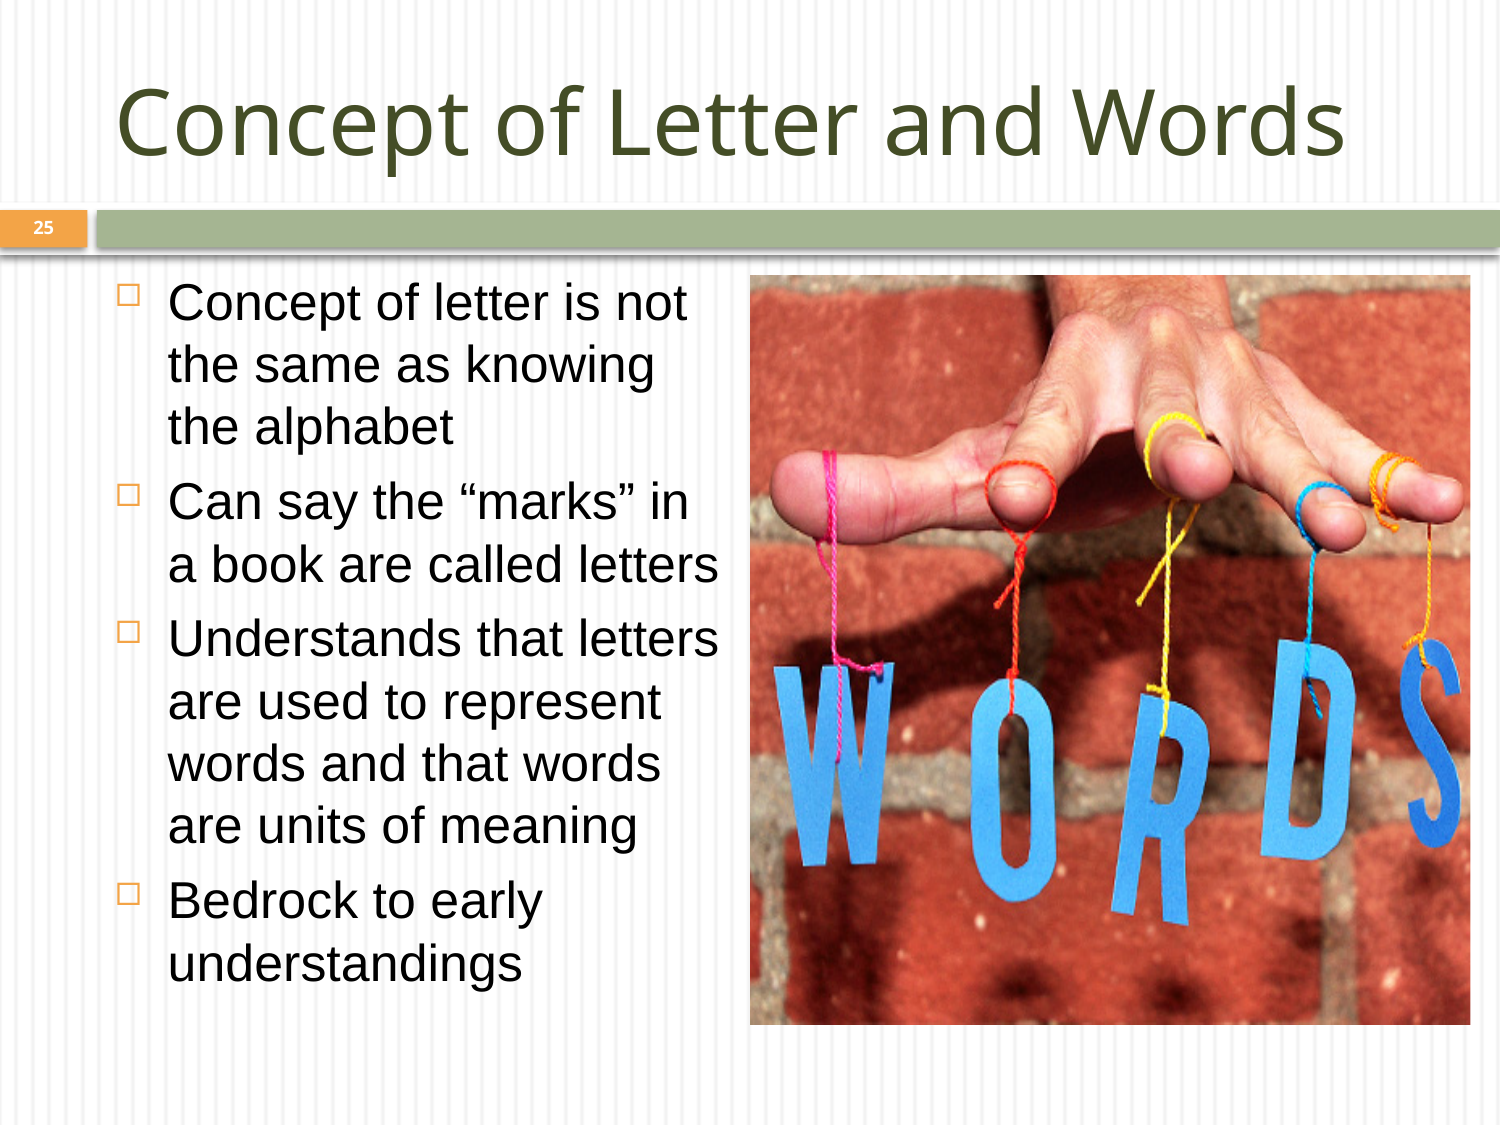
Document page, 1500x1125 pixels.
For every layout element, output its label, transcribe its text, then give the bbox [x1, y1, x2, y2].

slide_number 25 [0, 208, 88, 249]
list Concept of letter is not the same as knowing the alphabet Can say the “marks” in a book are called letters Understands that letters are used to represent words and that words are units of meaning Bedrock to early understandings [99, 260, 738, 1011]
title Concept of Letter and Words [99, 37, 1438, 200]
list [749, 274, 1471, 1026]
